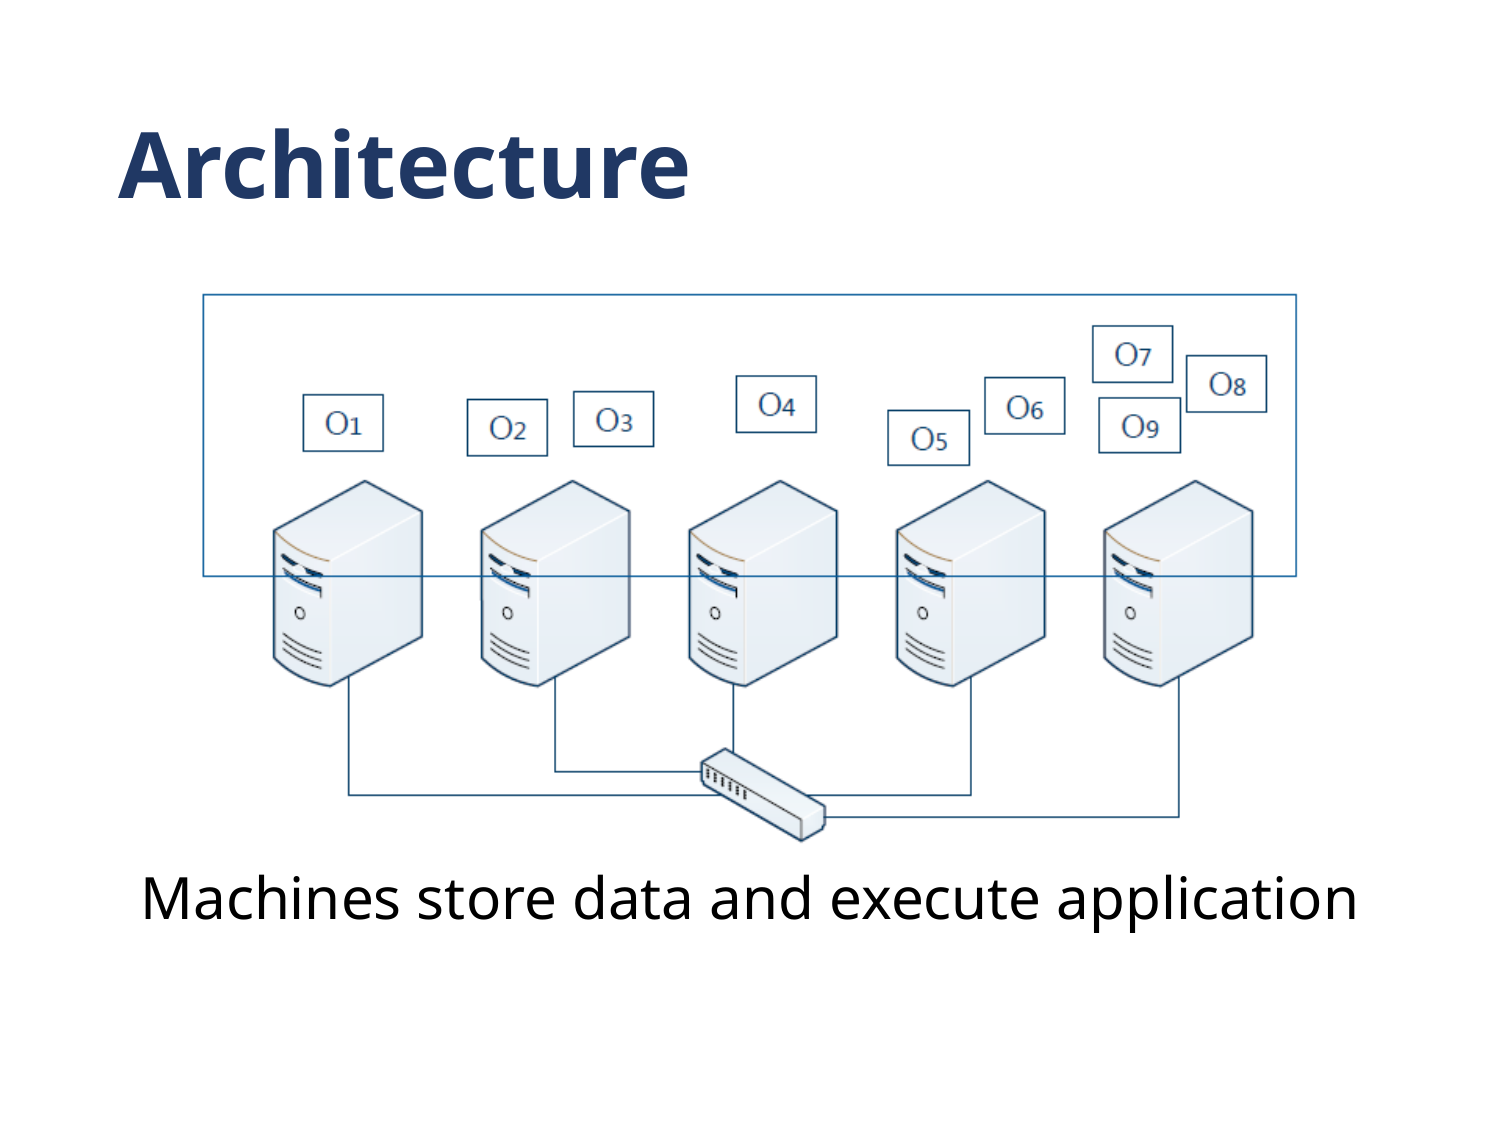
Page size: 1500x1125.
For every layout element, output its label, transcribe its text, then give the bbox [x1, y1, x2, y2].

title Architecture [103, 59, 1397, 278]
list Machines store data and execute application [103, 861, 1397, 1014]
picture [195, 277, 1305, 862]
